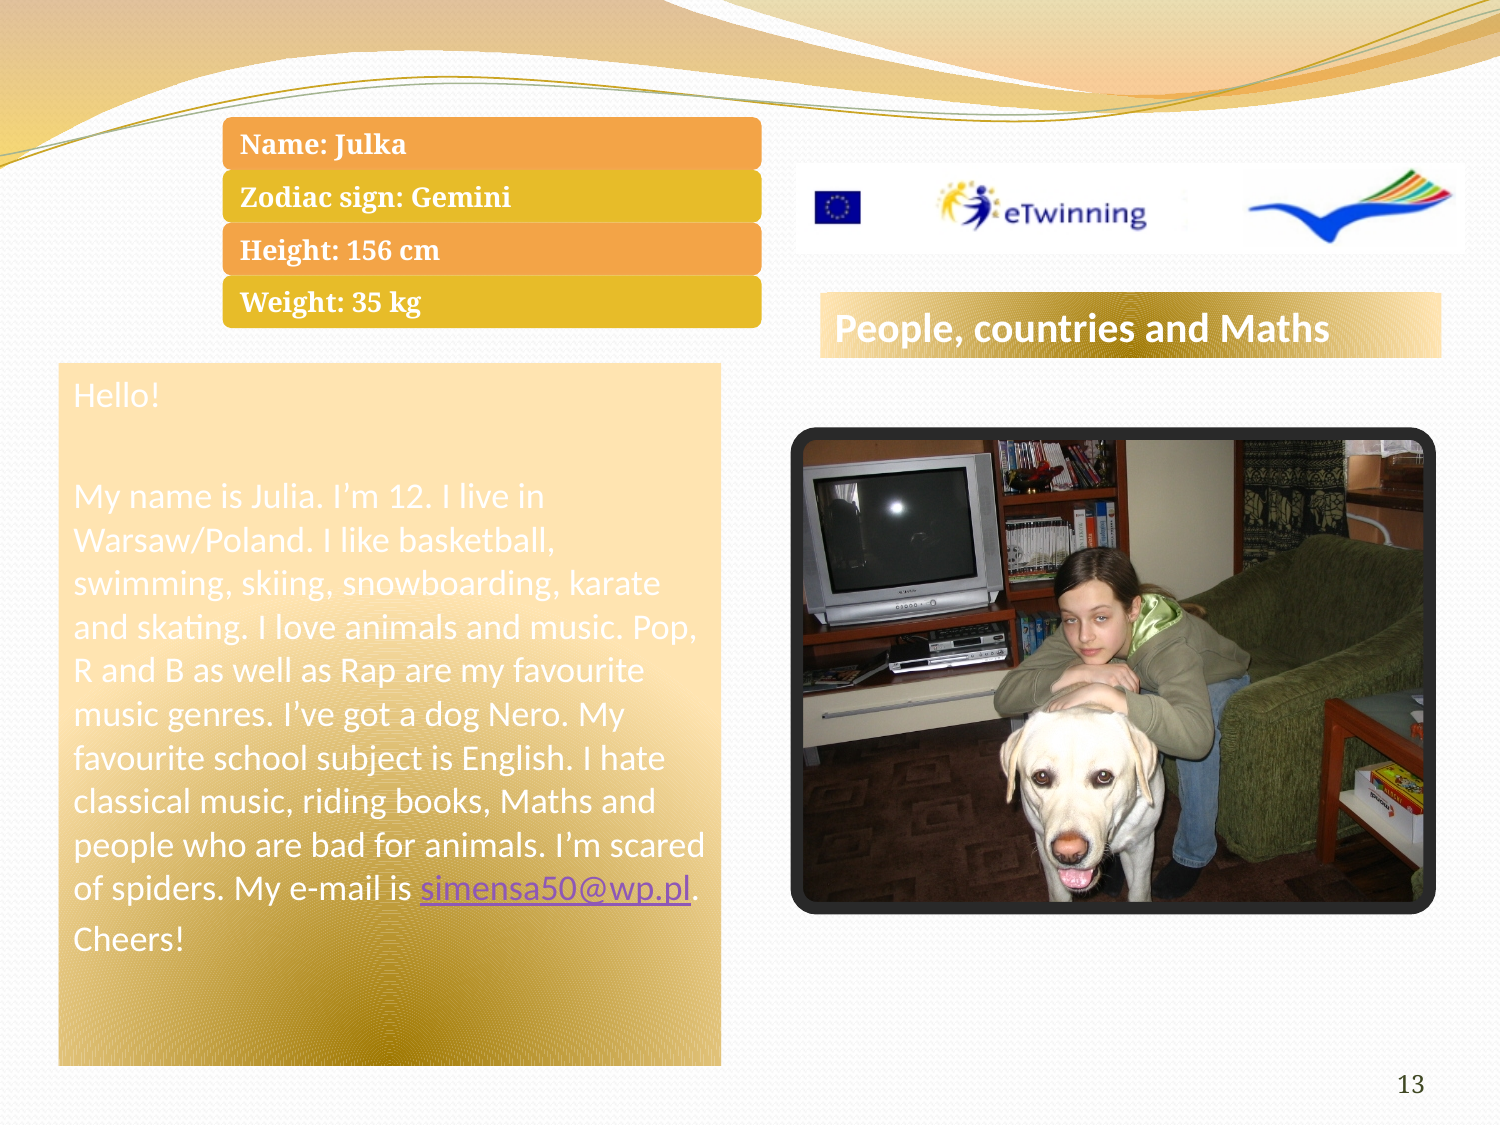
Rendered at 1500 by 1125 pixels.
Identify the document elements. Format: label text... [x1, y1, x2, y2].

picture [796, 433, 1430, 909]
picture [796, 163, 1466, 254]
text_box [222, 116, 762, 329]
slide_number 5 [1299, 1042, 1425, 1103]
list Hello! My name is Julia. I’m 12. I live in Warsaw/Poland. I like basketball, swimming, skiing, snowboarding, karate and skating. I love animals and music. Pop, R and B as well as Rap are my favourite music genres. I’ve got a dog Nero. My favourite school subject is English. I hate classical music, riding books, Maths and people who are bad for animals. I’m scared of spiders. My e-mail is simensa50@wp.pl. Cheers! [58, 363, 722, 1066]
text_box People, countries and Maths [820, 292, 1442, 358]
